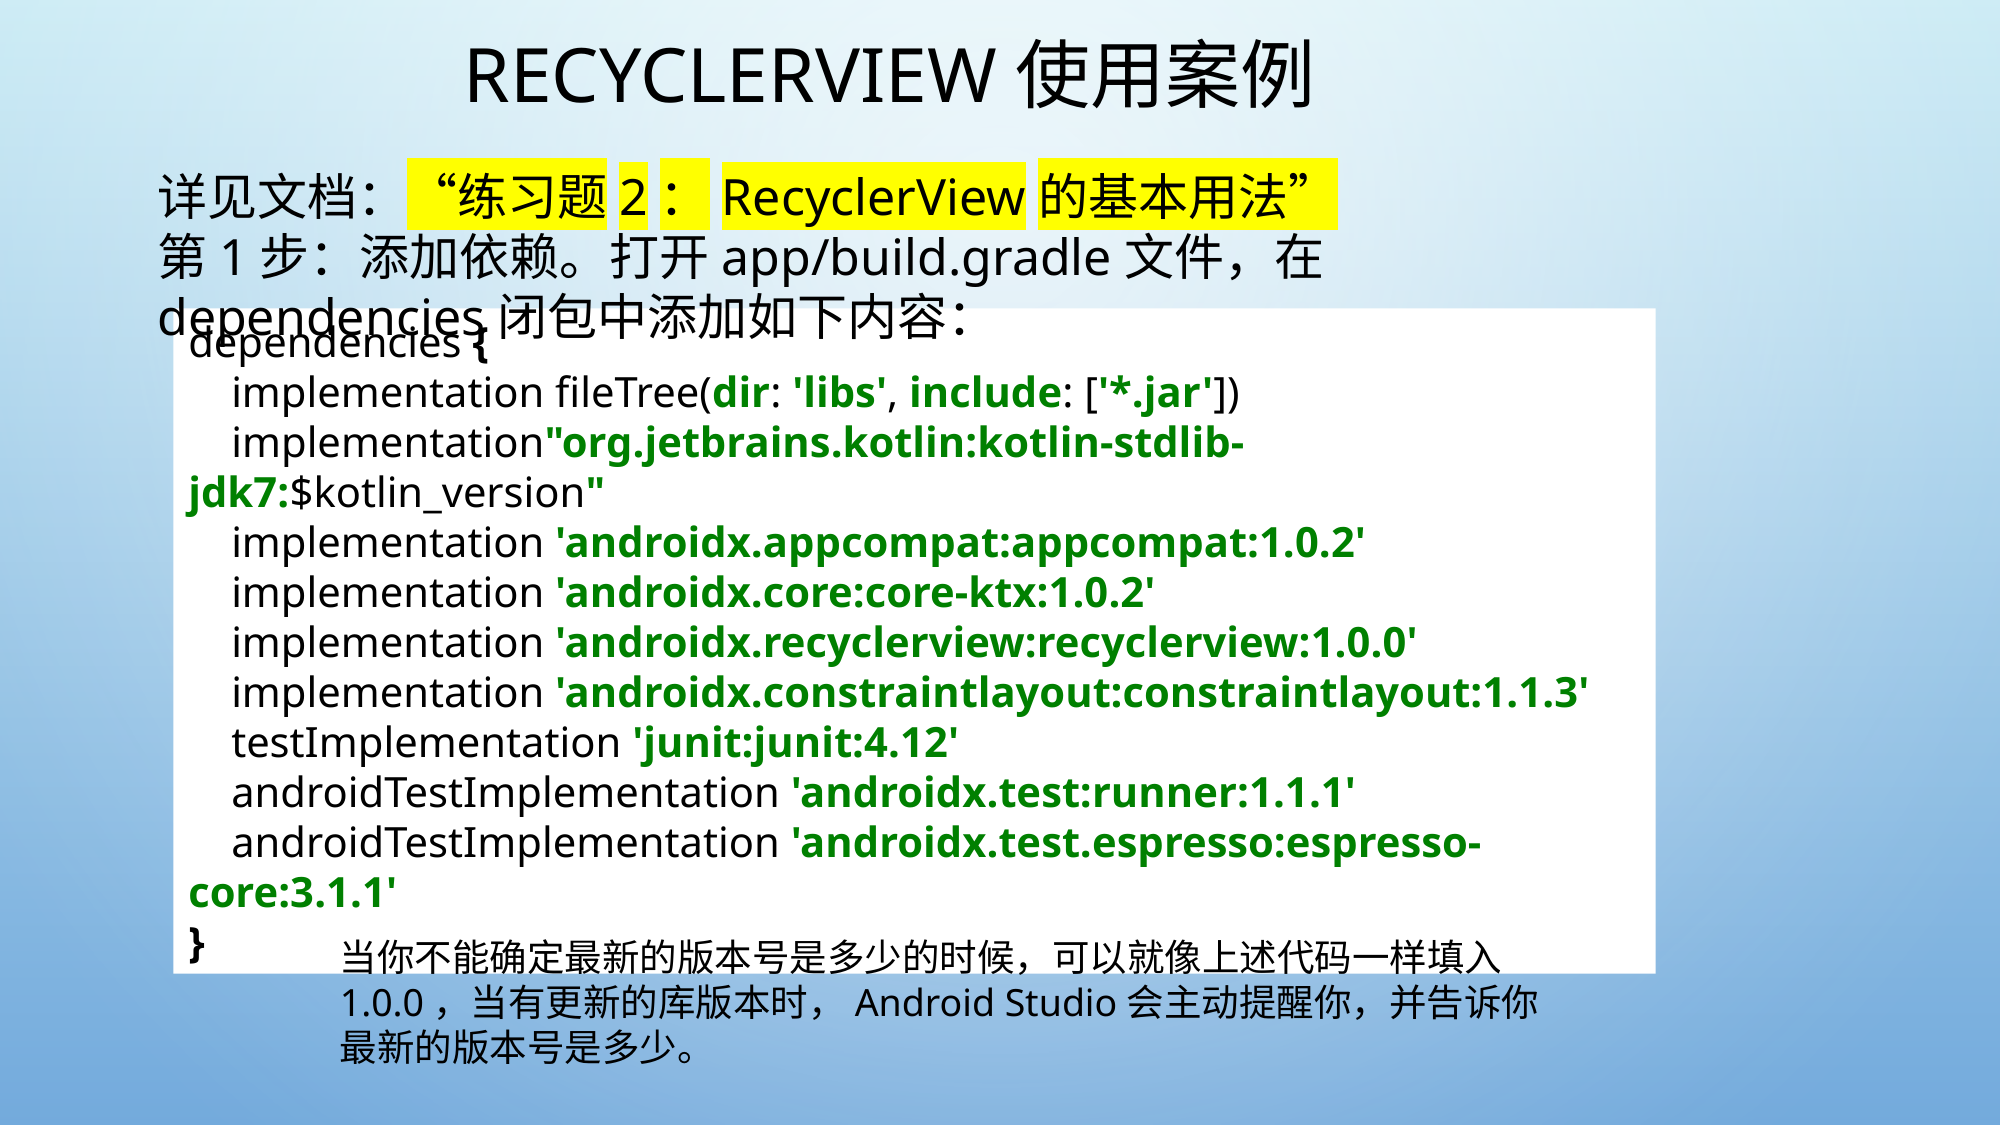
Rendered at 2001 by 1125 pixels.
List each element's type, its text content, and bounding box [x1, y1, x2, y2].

list dependencies { implementation fileTree(dir: 'libs', include: ['*.jar']) implementation"org.jetbrains.kotlin:kotlin-stdlib-jdk7:$kotlin_version" implementation 'androidx.appcompat:appcompat:1.0.2' implementation 'androidx.core:core-ktx:1.0.2' implementation 'androidx.recyclerview:recyclerview:1.0.0' implementation 'androidx.constraintlayout:constraintlayout:1.1.3' testImplementation 'junit:junit:4.12' androidTestImplementation 'androidx.test:runner:1.1.1' androidTestImplementation 'androidx.test.espresso:espresso-core:3.1.1' } [173, 308, 1656, 974]
title RecyclerView使用案例 [206, 12, 1573, 144]
text_box 当你不能确定最新的版本号是多少的时候，可以就像上述代码一样填入1.0.0，当有更新的库版本时，Android Studio会主动提醒你，并告诉你最新的版本号是多少。 [325, 926, 1573, 1076]
text_box 详见文档：“练习题2：RecyclerView的基本用法” 第1步：添加依赖。打开app/build.gradle文件，在dependencies闭包中添加如下内容： [142, 157, 1613, 398]
